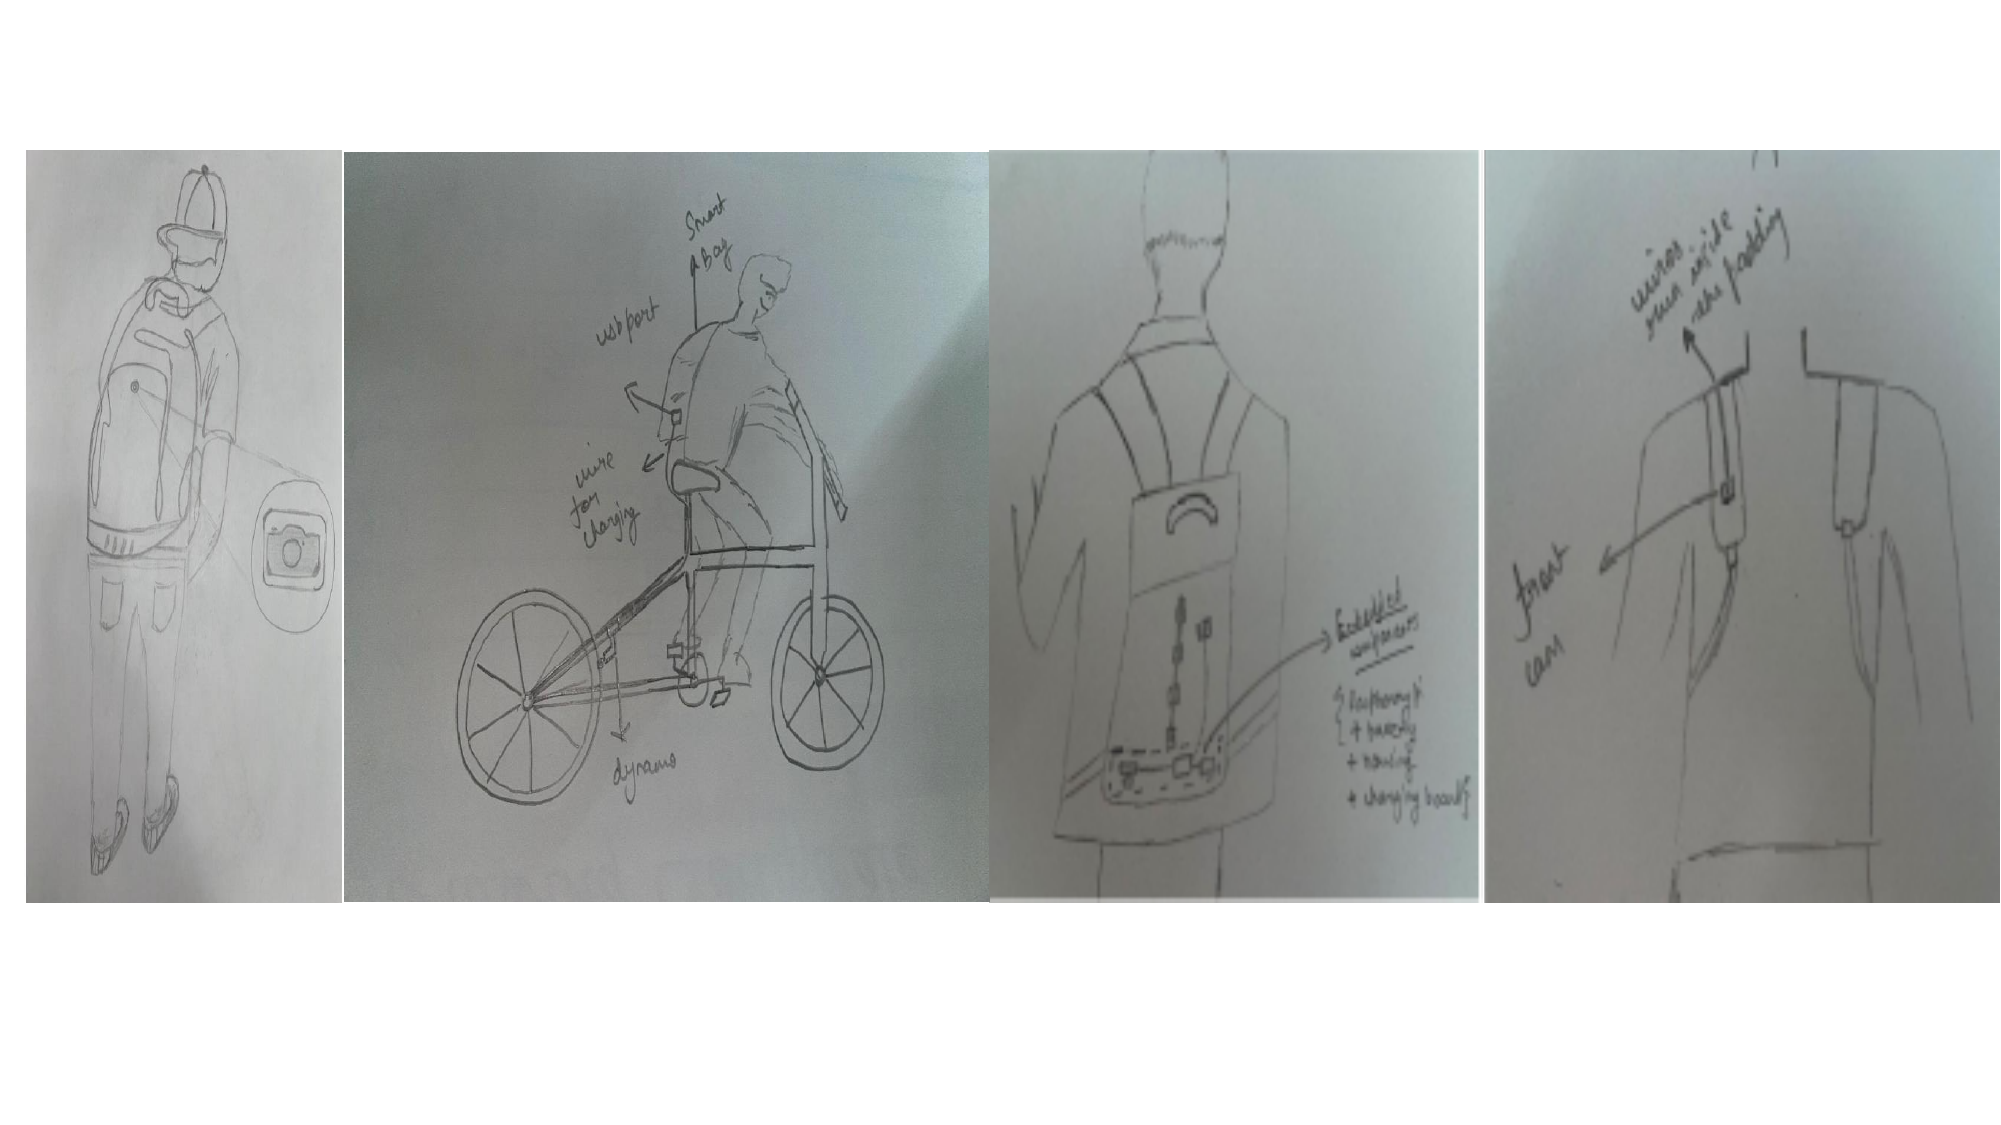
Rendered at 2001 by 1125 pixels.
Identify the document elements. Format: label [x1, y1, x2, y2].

picture [24, 150, 2000, 903]
